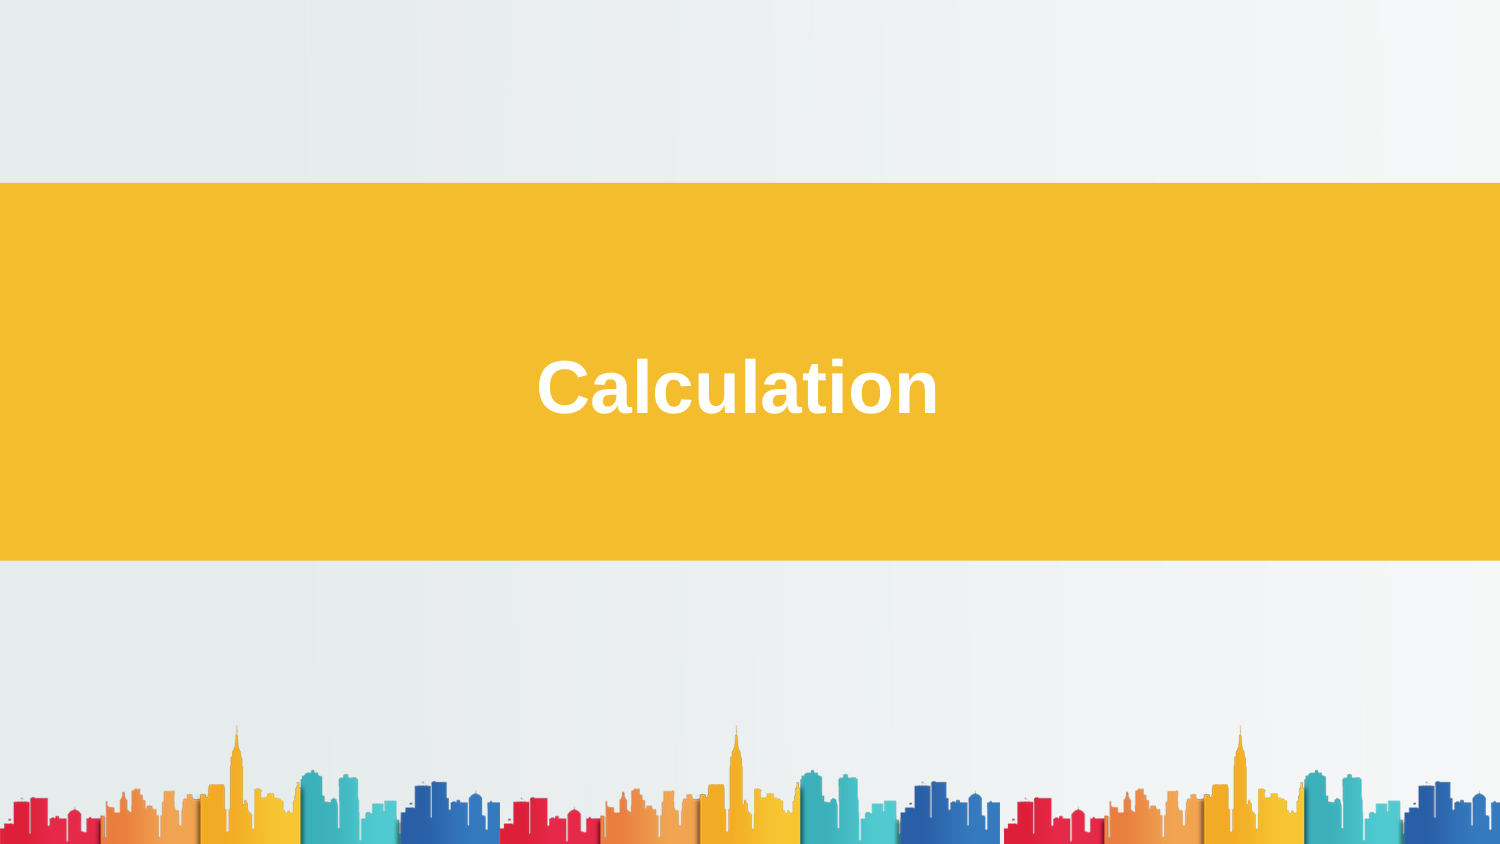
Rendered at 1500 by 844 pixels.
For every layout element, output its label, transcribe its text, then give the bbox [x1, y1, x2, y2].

text_box Calculation [360, 339, 1117, 429]
text_box [0, 181, 1500, 563]
picture [0, 563, 1500, 844]
picture [0, 0, 1500, 181]
